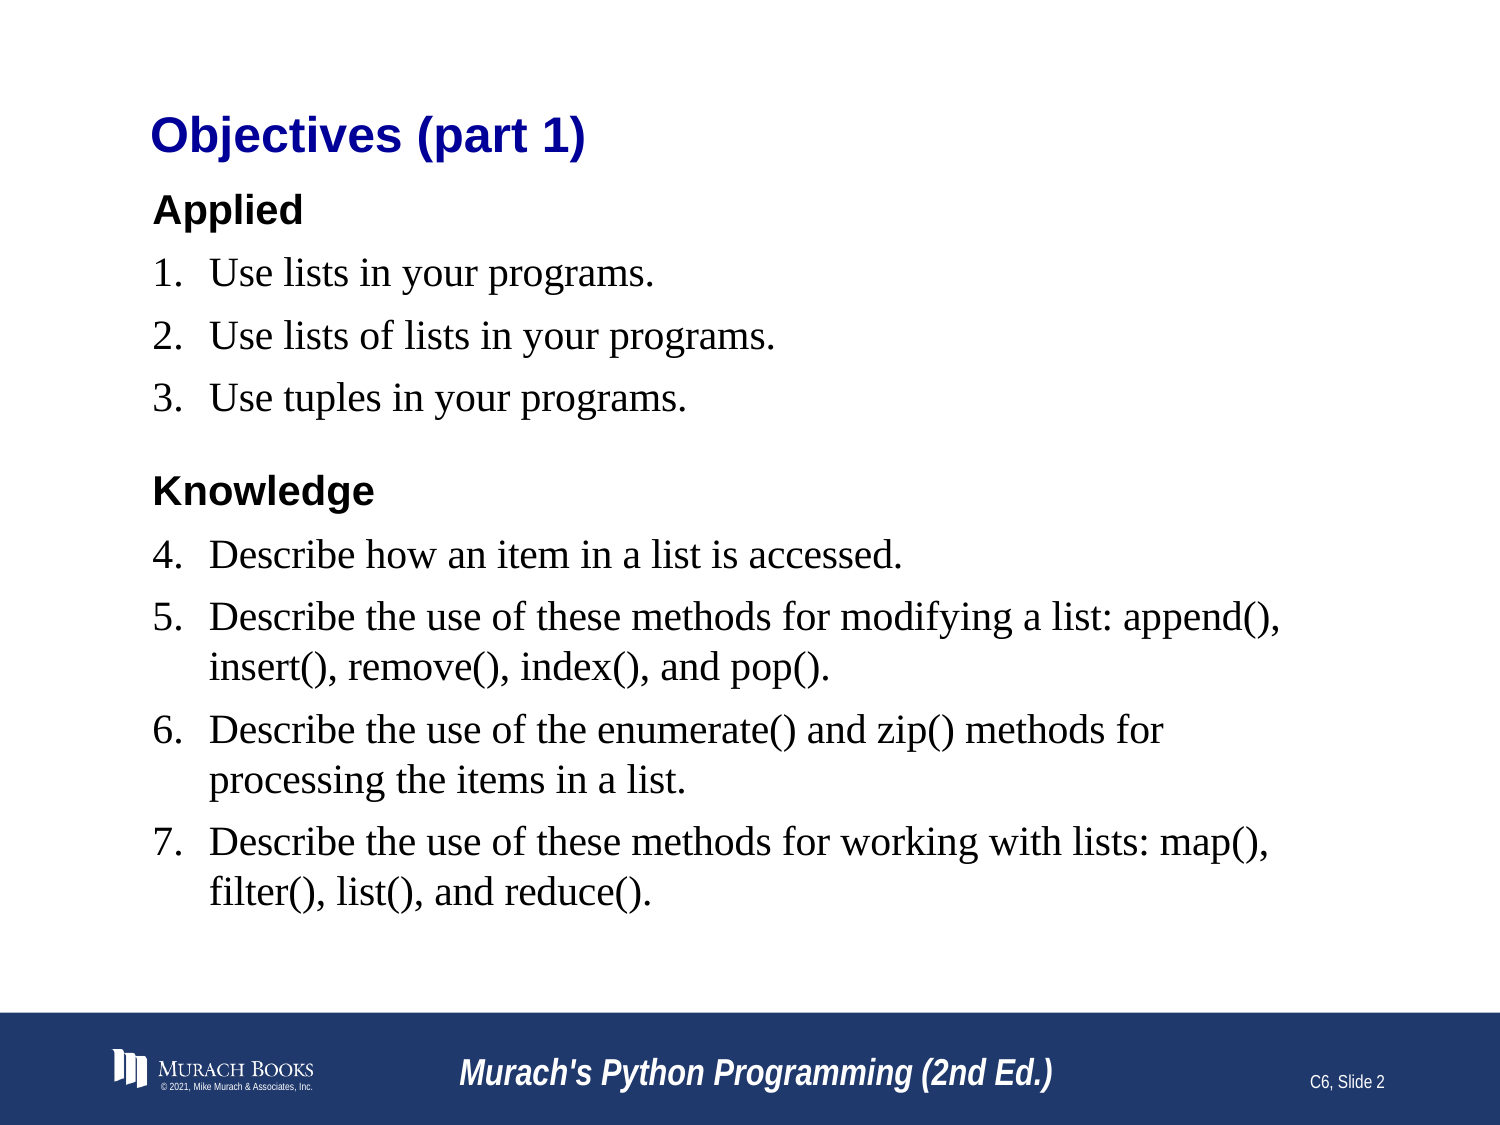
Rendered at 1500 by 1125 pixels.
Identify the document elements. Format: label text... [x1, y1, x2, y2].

slide_number C6, Slide 2 [1087, 1025, 1400, 1100]
title Objectives (part 1) [150, 102, 1350, 164]
list Applied Use lists in your programs. Use lists of lists in your programs. Use tuples in your programs. Knowledge Describe how an item in a list is accessed. Describe the use of these methods for modifying a list: append(), insert(), remove(), index(), and pop(). Describe the use of the enumerate() and zip() methods for processing the items in a list. Describe the use of these methods for working with lists: map(), filter(), list(), and reduce(). [137, 174, 1350, 975]
footer © 2021, Mike Murach & Associates, Inc. [12, 1025, 463, 1100]
slide_number Murach's Python Programming (2nd Ed.) [463, 1025, 1075, 1100]
